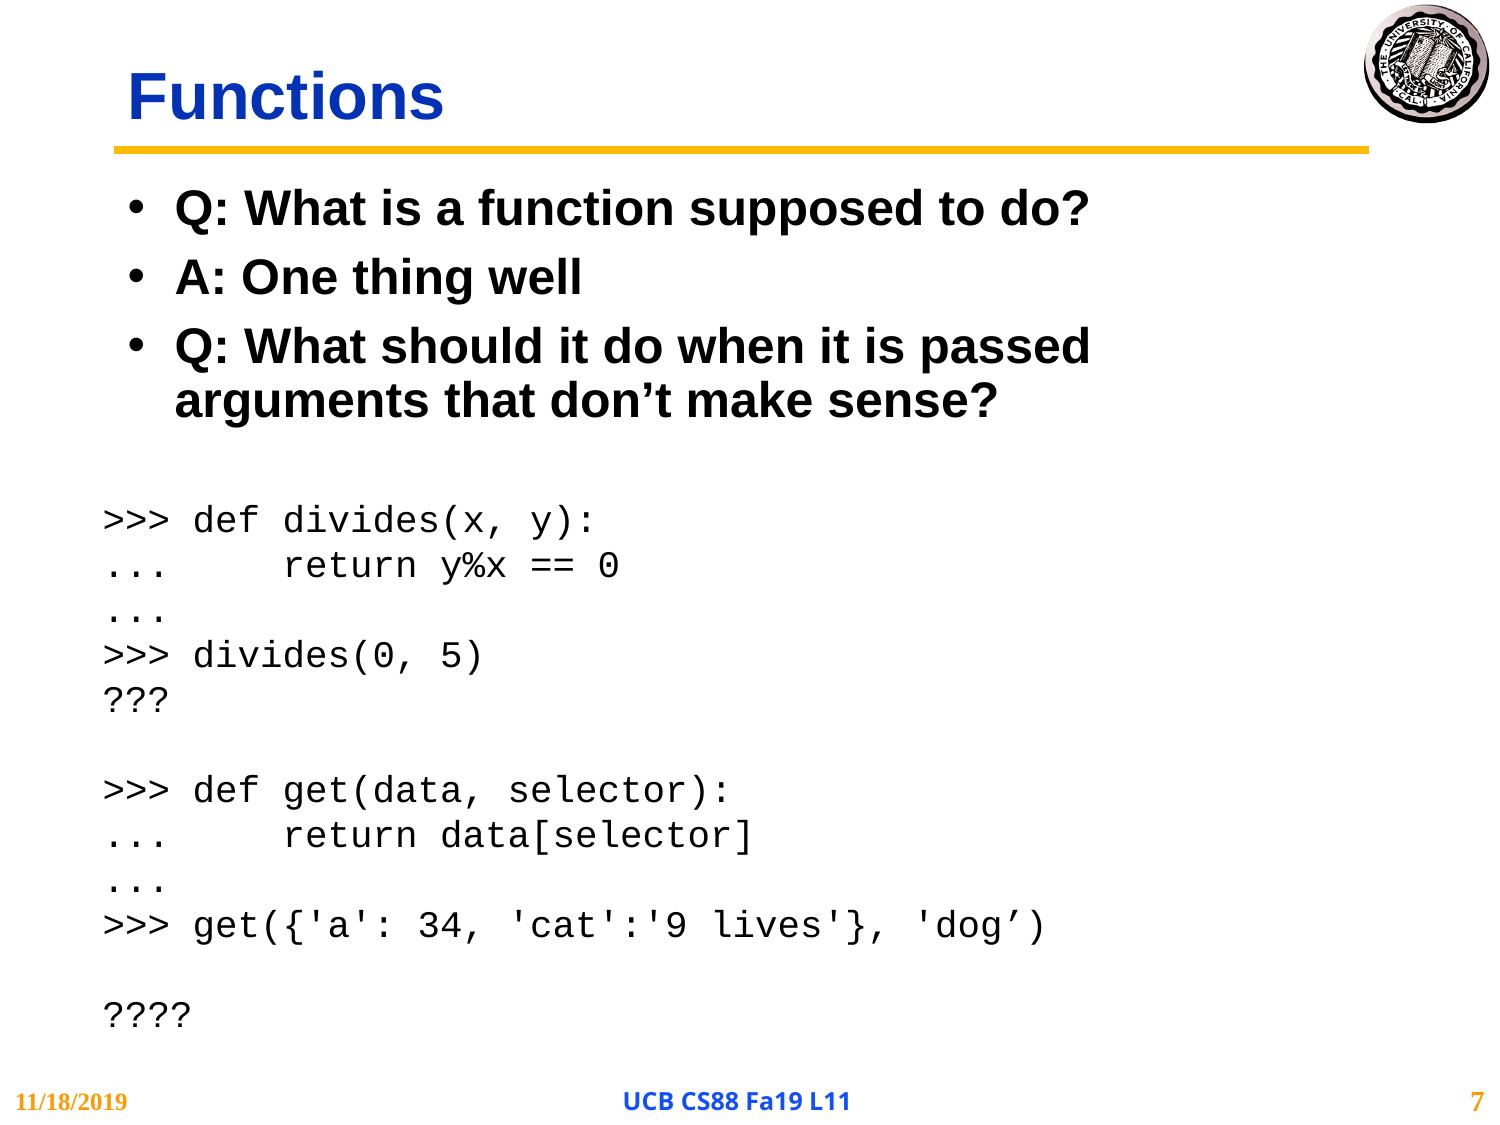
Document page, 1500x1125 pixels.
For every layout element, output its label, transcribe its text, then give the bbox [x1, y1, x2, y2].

picture [1350, 0, 1500, 127]
list Q: What is a function supposed to do? A: One thing well Q: What should it do when it is passed arguments that don’t make sense? [112, 174, 1363, 487]
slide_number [0, 1074, 250, 1125]
slide_number 7 [1412, 1074, 1500, 1125]
footer UCB CS88 Fa19 L11 [500, 1074, 975, 1125]
text_box >>> def divides(x, y): ... return y%x == 0 ... >>> divides(0, 5) ??? >>> def get(data, selector): ... return data[selector] ... >>> get({'a': 34, 'cat':'9 lives'}, 'dog’) ???? [87, 487, 1375, 1048]
title Functions [112, 37, 1375, 159]
